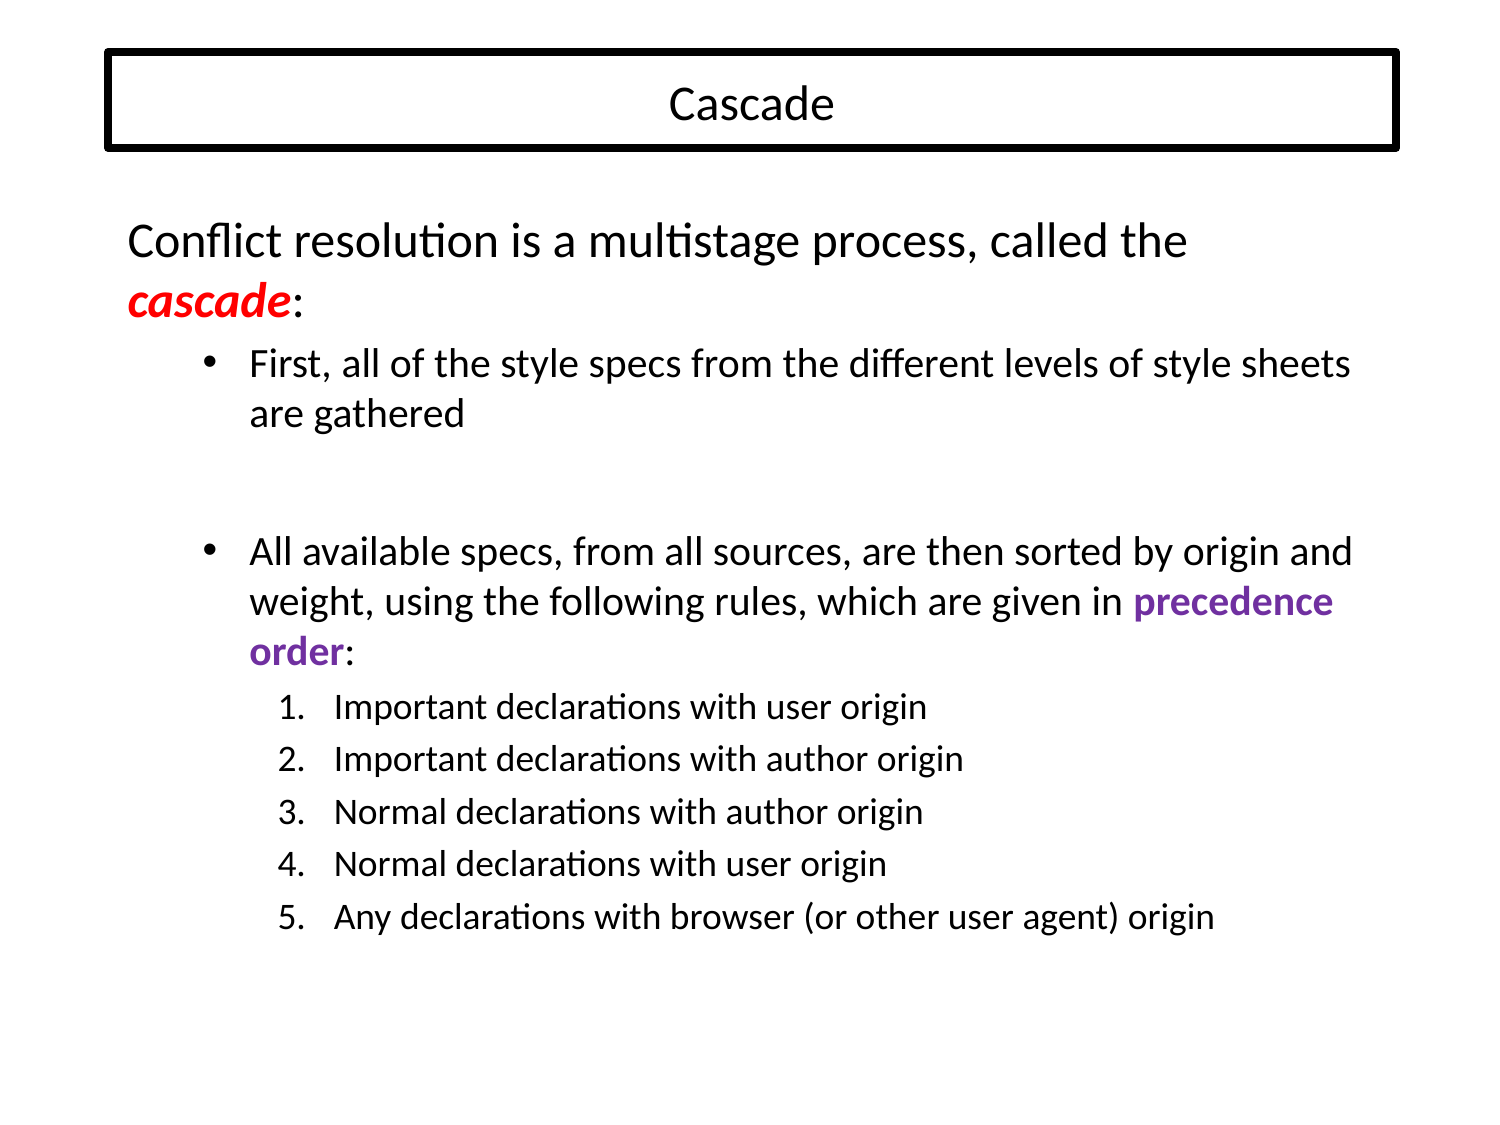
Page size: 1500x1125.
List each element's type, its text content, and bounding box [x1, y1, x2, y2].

title Cascade [104, 48, 1400, 152]
list Conflict resolution is a multistage process, called the cascade: First, all of the style specs from the different levels of style sheets are gathered All available specs, from all sources, are then sorted by origin and weight, using the following rules, which are given in precedence order: Important declarations with user origin Important declarations with author origin Normal declarations with author origin Normal declarations with user origin Any declarations with browser (or other user agent) origin [112, 200, 1388, 1013]
